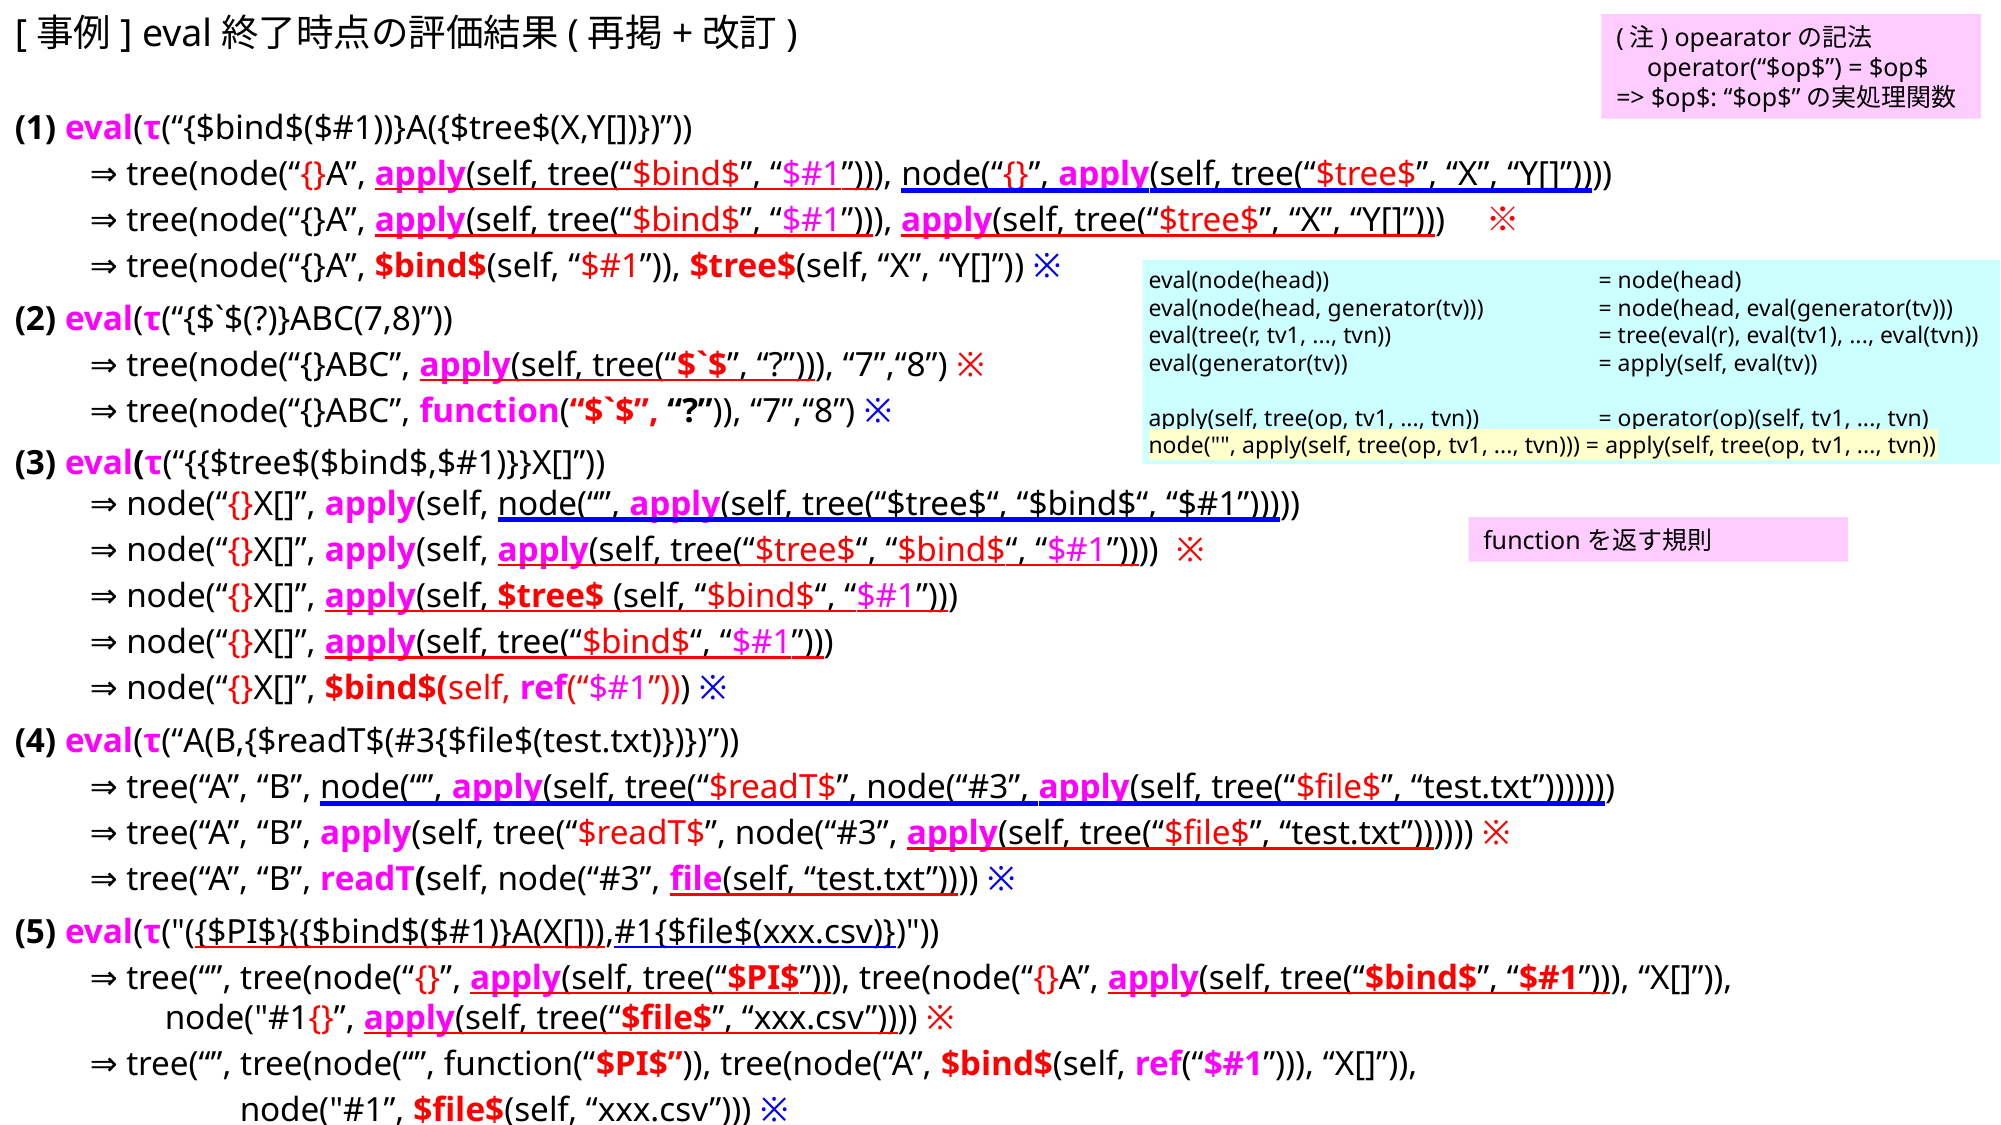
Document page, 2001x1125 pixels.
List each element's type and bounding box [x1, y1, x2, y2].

text_box [0, 1, 2000, 1125]
